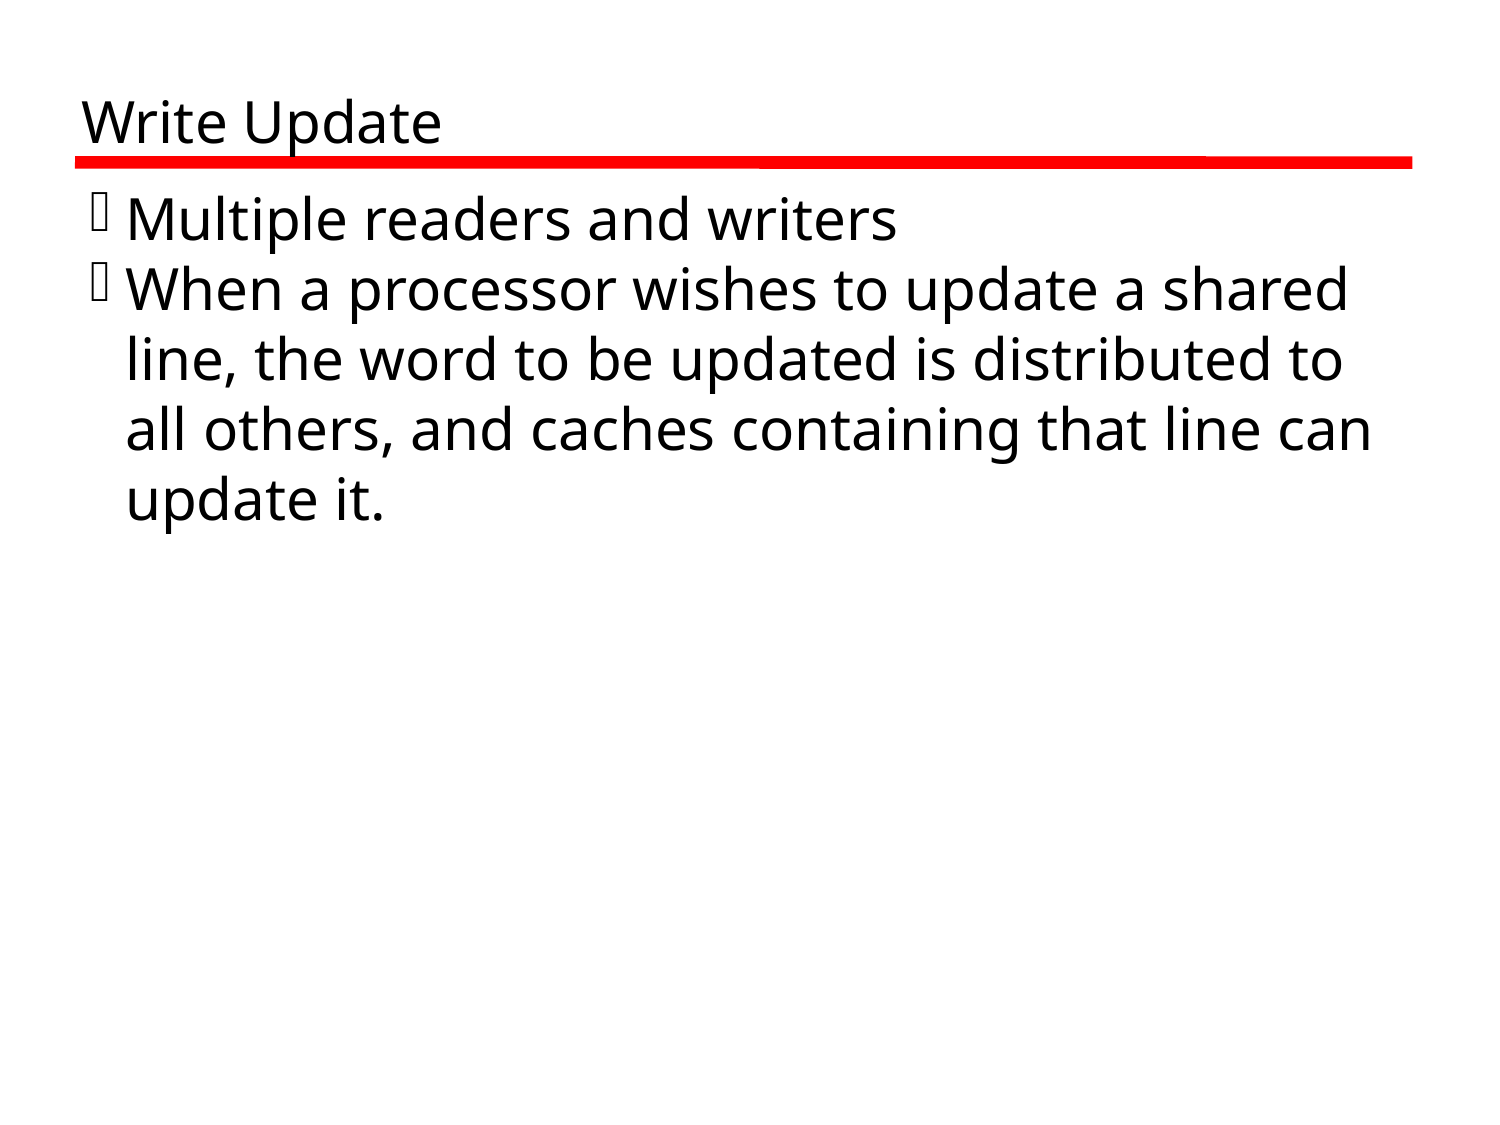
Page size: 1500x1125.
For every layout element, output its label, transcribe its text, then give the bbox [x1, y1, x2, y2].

text_box Write Update [66, 24, 1413, 163]
text_box Multiple readers and writers When a processor wishes to update a shared line, the word to be updated is distributed to all others, and caches containing that line can update it. [74, 174, 1417, 1100]
